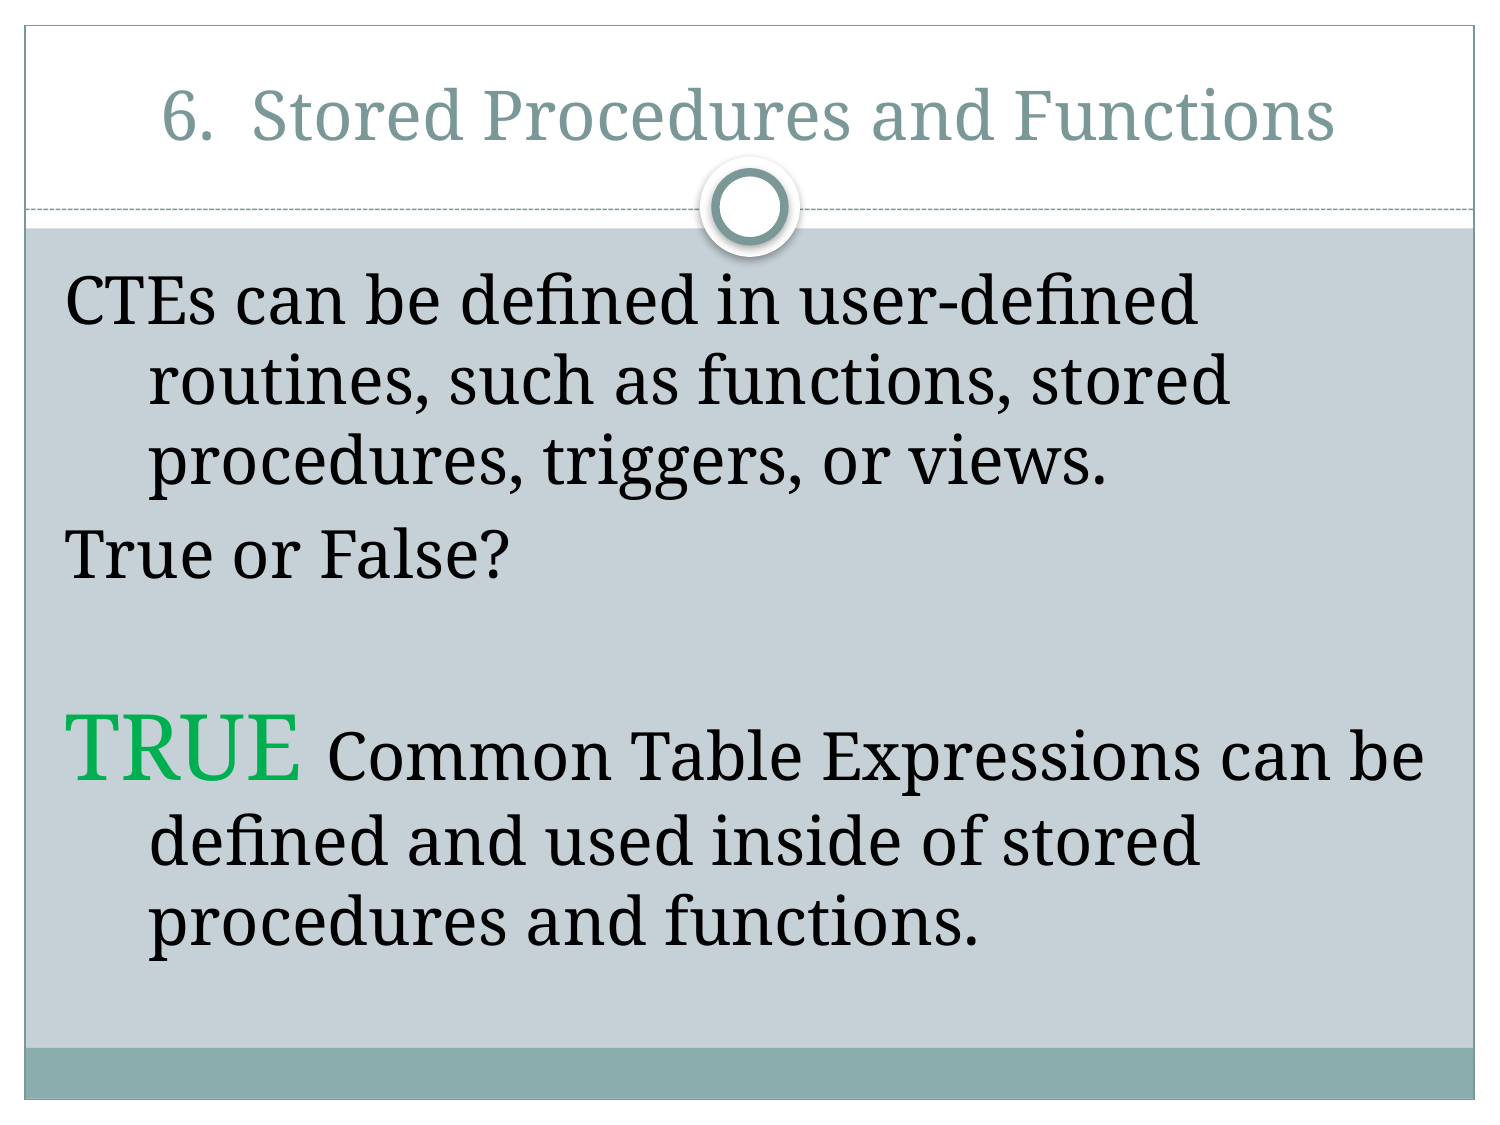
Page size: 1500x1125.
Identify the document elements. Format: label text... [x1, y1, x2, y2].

list CTEs can be defined in user-defined routines, such as functions, stored procedures, triggers, or views. True or False? TRUE Common Table Expressions can be defined and used inside of stored procedures and functions. [49, 250, 1445, 1001]
title 6. Stored Procedures and Functions [49, 37, 1450, 162]
